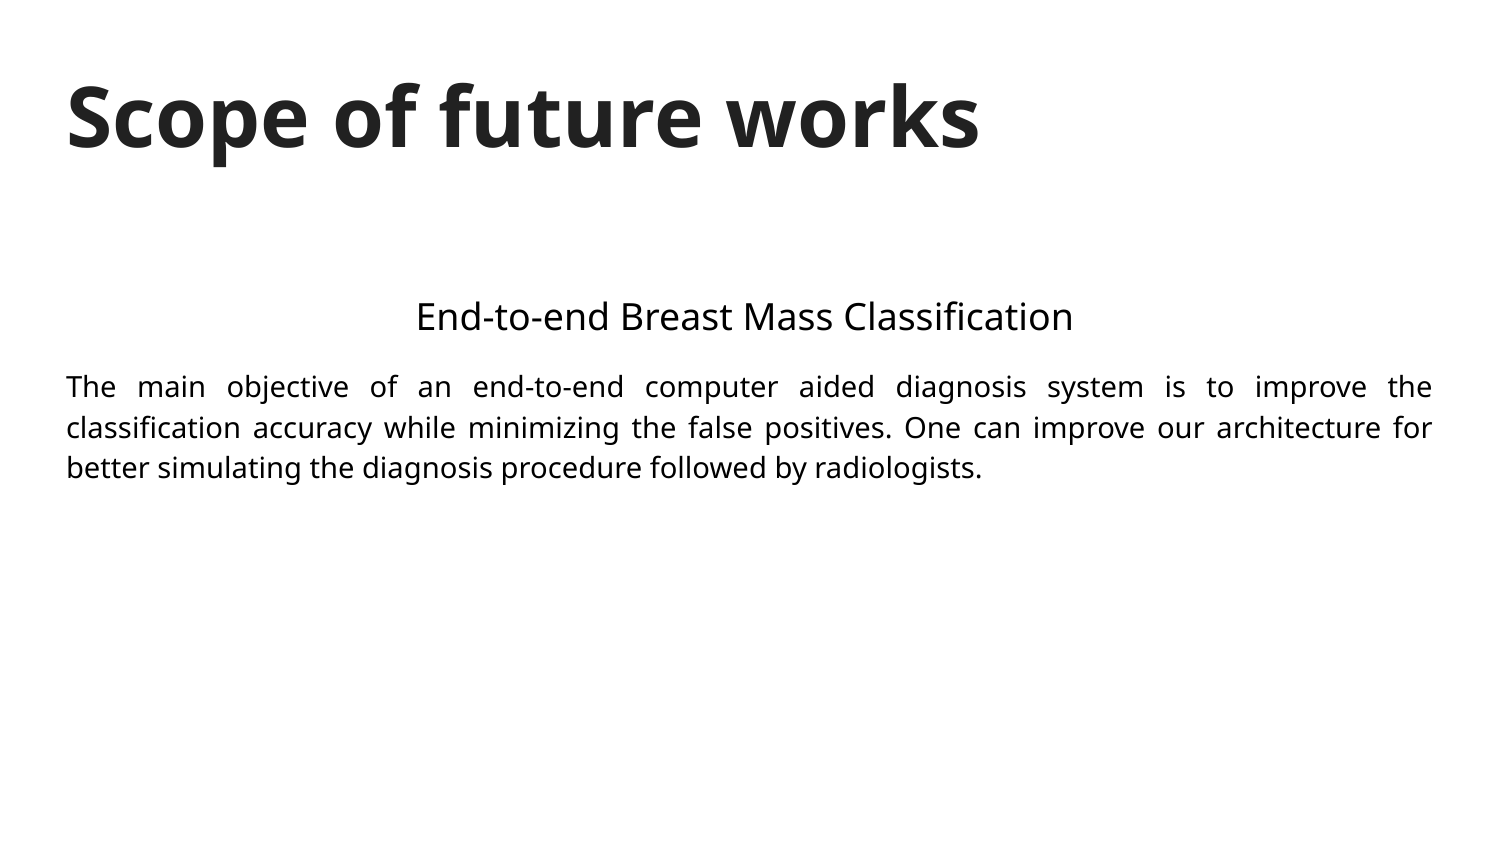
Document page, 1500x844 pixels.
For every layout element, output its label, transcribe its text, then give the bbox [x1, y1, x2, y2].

list End-to-end Breast Mass Classification The main objective of an end-to-end computer aided diagnosis system is to improve the classification accuracy while minimizing the false positives. One can improve our architecture for better simulating the diagnosis procedure followed by radiologists. [51, 201, 1449, 750]
title Scope of future works [51, 48, 1449, 180]
